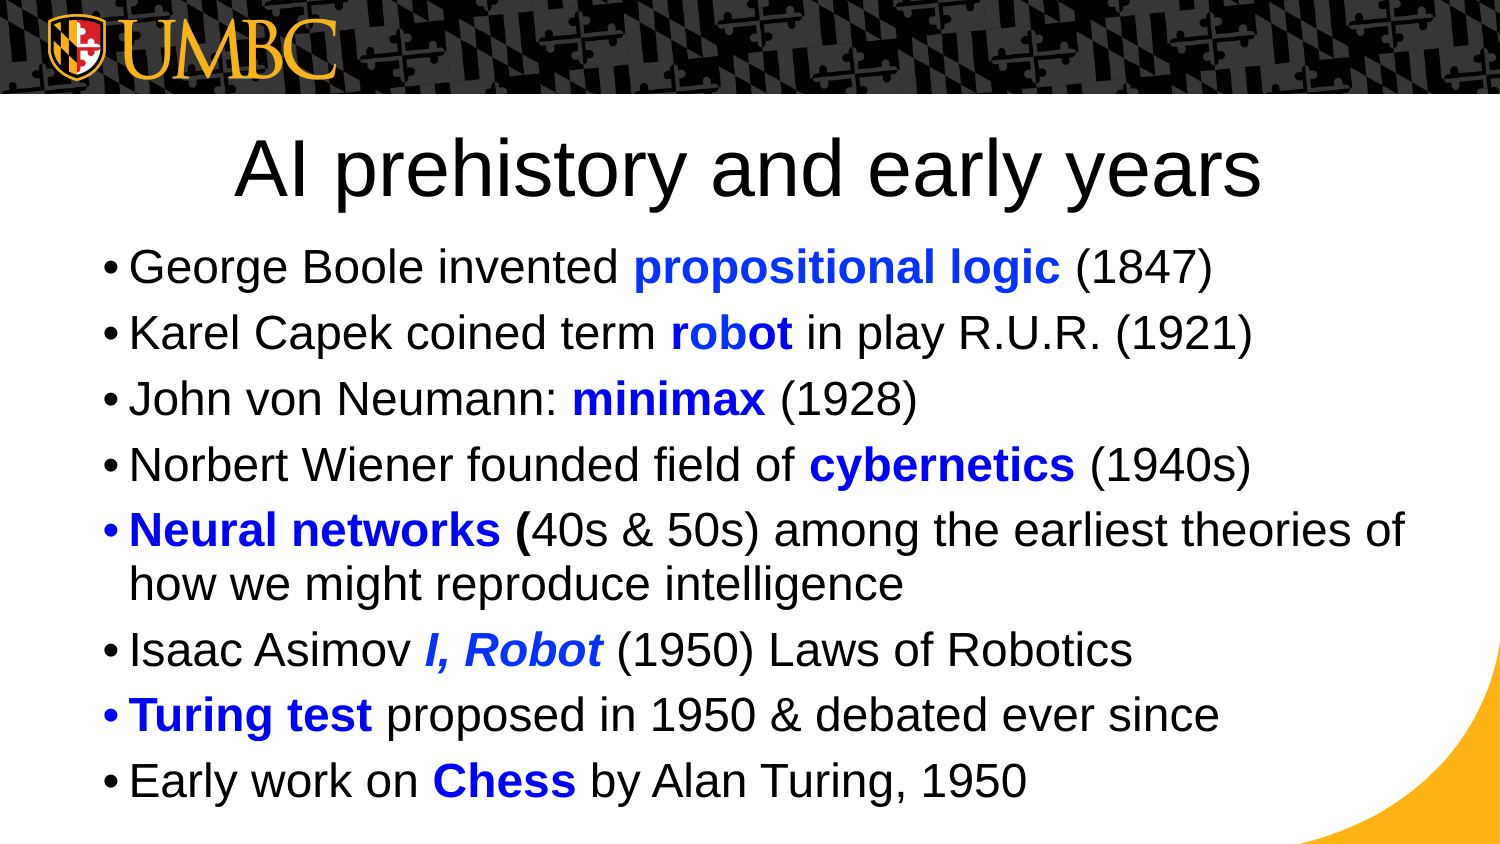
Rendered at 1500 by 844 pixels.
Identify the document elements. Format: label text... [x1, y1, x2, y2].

title AI prehistory and early years [75, 115, 1425, 221]
picture [0, 0, 1500, 94]
picture [1299, 639, 1500, 844]
list George Boole invented propositional logic (1847) Karel Capek coined term robot in play R.U.R. (1921) John von Neumann: minimax (1928) Norbert Wiener founded field of cybernetics (1940s) Neural networks (40s & 50s) among the earliest theories of how we might reproduce intelligence Isaac Asimov I, Robot (1950) Laws of Robotics Turing test proposed in 1950 & debated ever since Early work on Chess by Alan Turing, 1950 [87, 232, 1438, 823]
